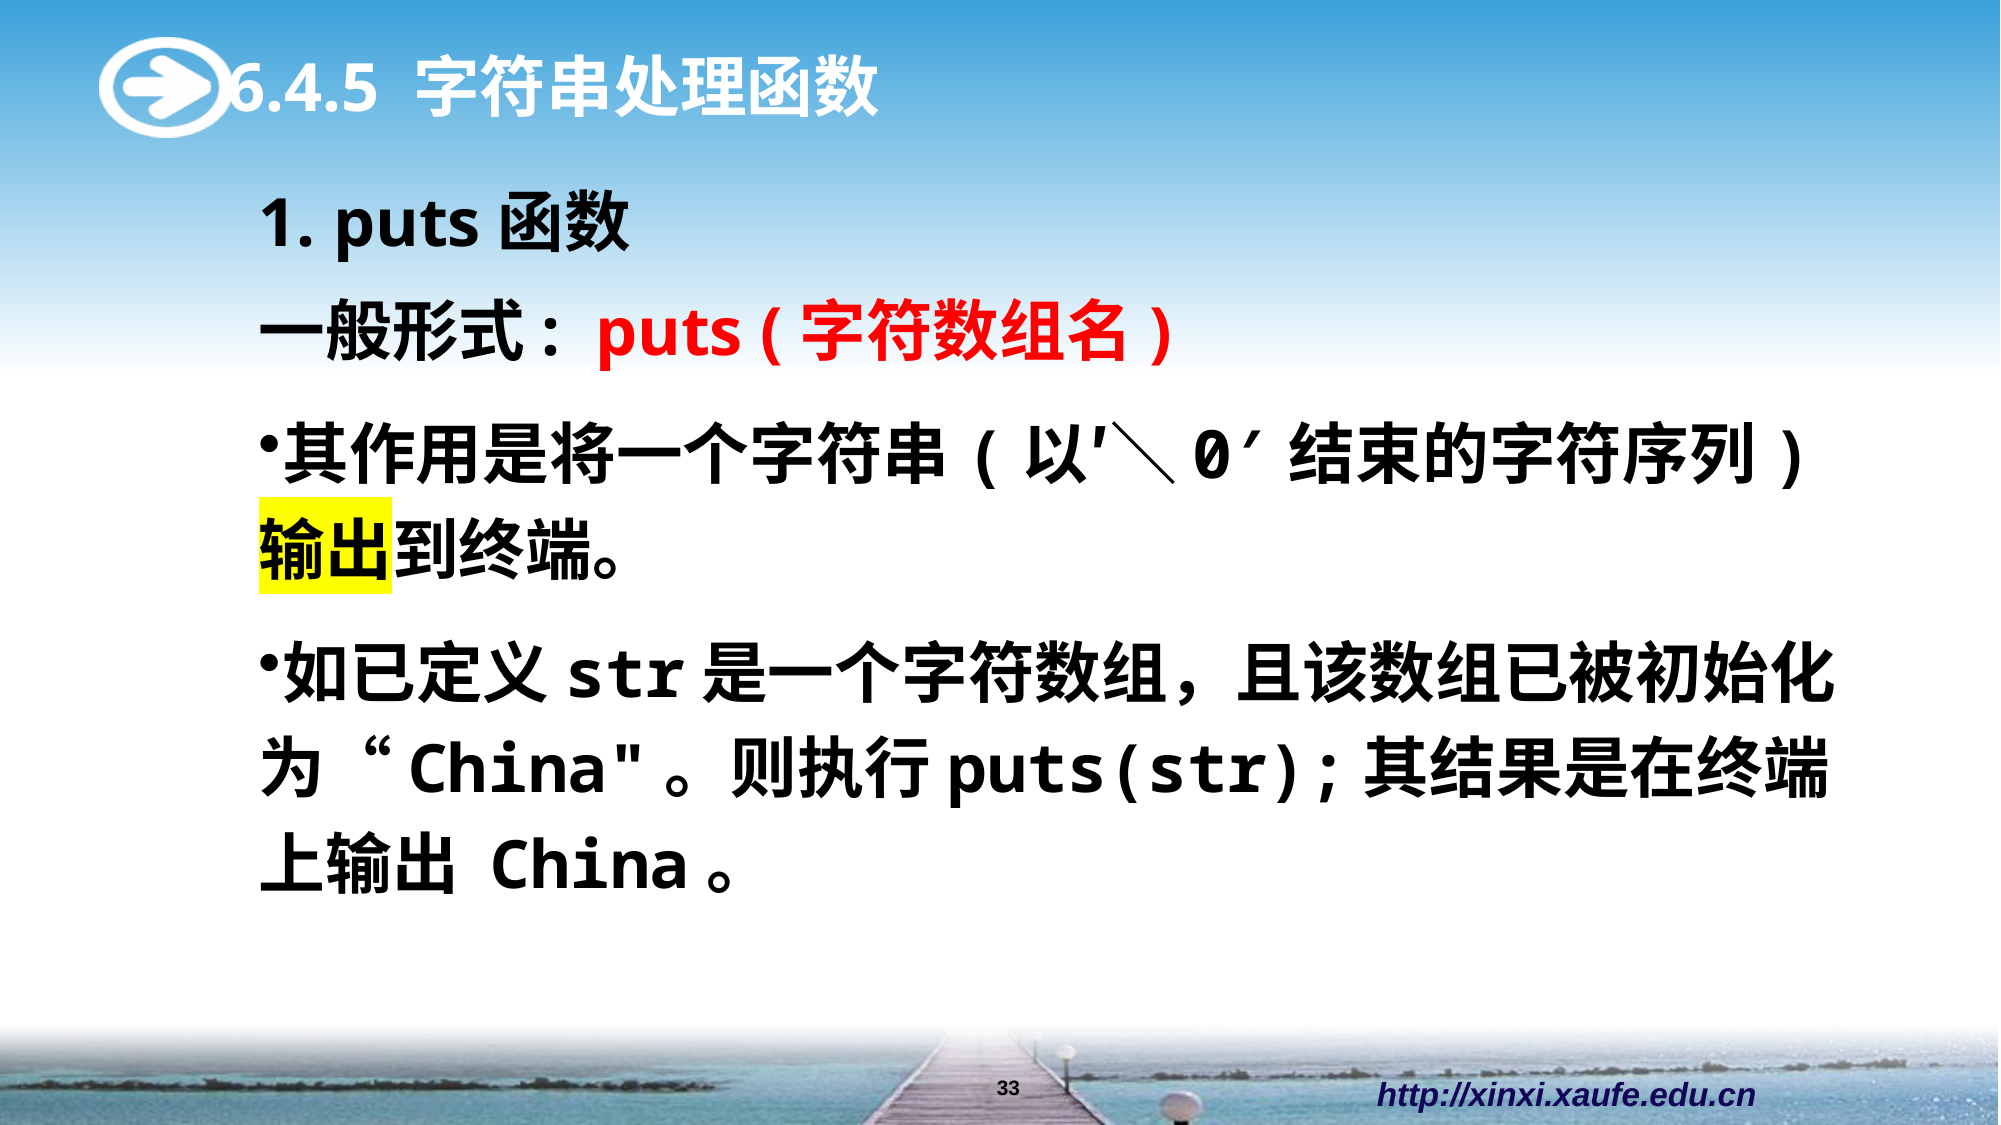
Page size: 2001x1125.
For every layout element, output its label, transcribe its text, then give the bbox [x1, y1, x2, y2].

picture [0, 953, 1998, 1125]
footer http://xinxi.xaufe.edu.cn [1173, 1065, 1772, 1125]
text_box 1. puts函数 一般形式: puts (字符数组名) 其作用是将一个字符串(以′＼0′结束的字符序列)输出到终端。 如已定义str是一个字符数组，且该数组已被初始化为“China"。则执行puts(str);其结果是在终端上输出 China。 [243, 172, 1863, 910]
picture [99, 37, 234, 138]
slide_number 33 [916, 1067, 1100, 1111]
text_box 6.4.5 字符串处理函数 [173, 37, 1036, 126]
